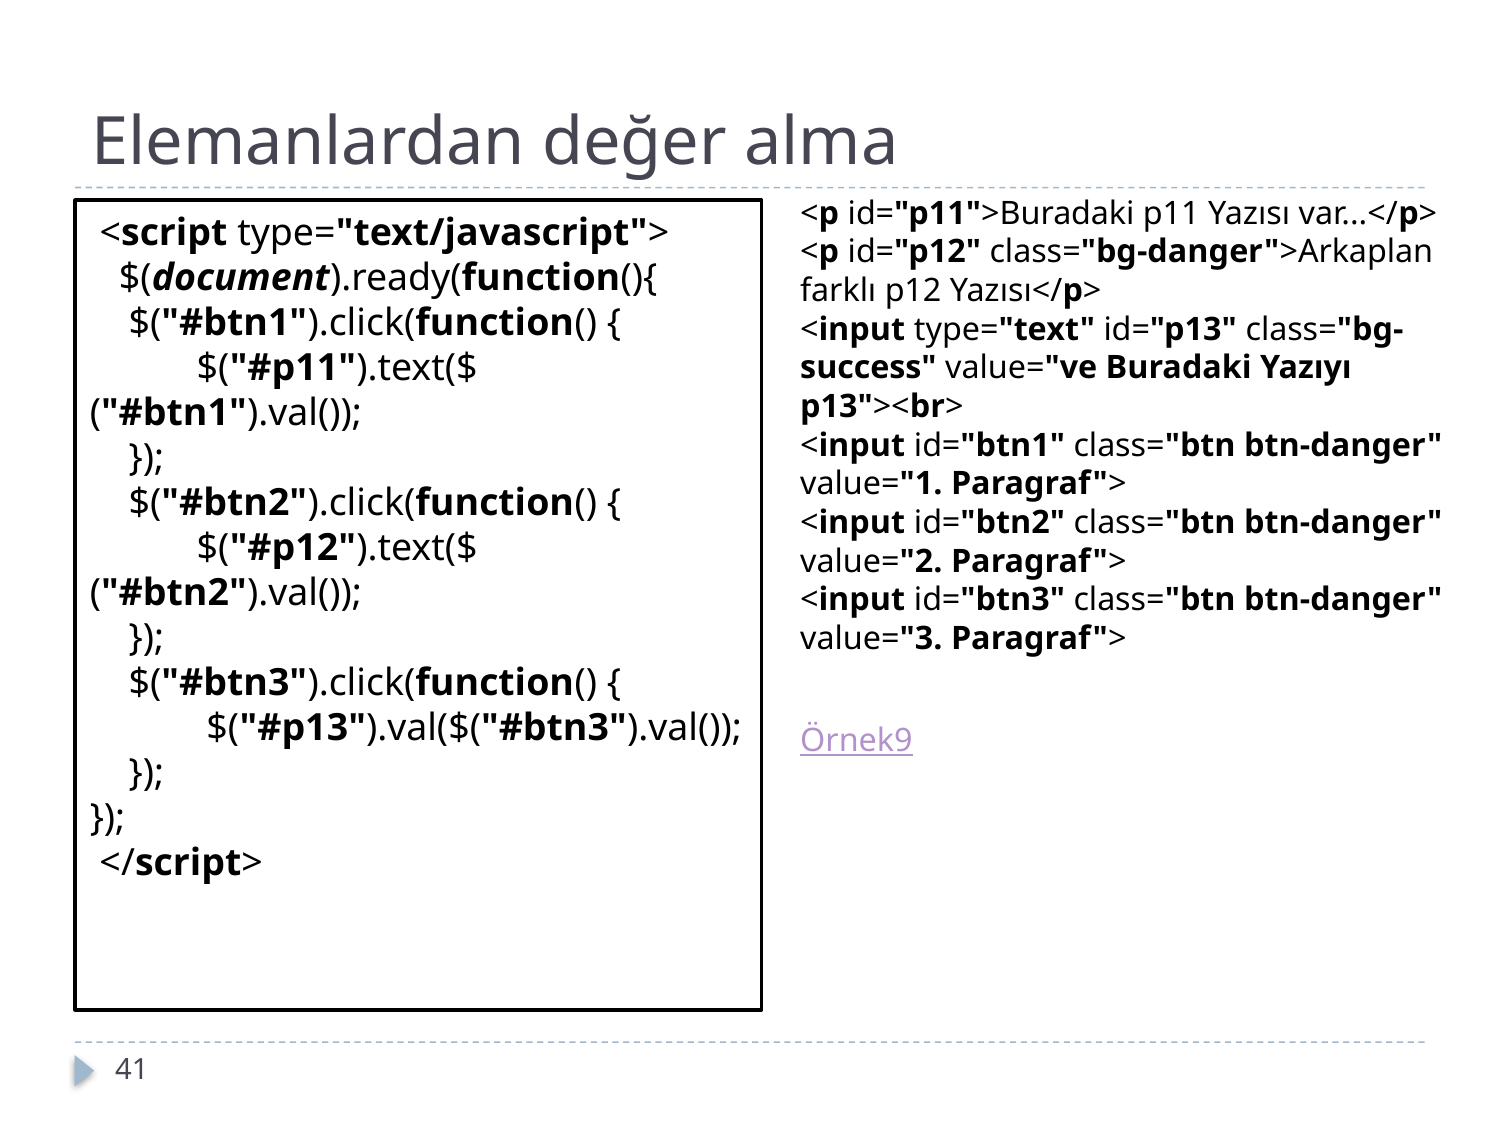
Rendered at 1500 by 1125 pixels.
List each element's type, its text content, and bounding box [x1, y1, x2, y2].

list <script type="text/javascript"> $(document).ready(function(){ $("#btn1").click(function() { $("#p11").text($("#btn1").val()); }); $("#btn2").click(function() { $("#p12").text($("#btn2").val()); }); $("#btn3").click(function() { $("#p13").val($("#btn3").val()); }); }); </script> [73, 198, 763, 1012]
slide_number 41 [100, 1042, 426, 1103]
text_box <p id="p11">Buradaki p11 Yazısı var...</p> <p id="p12" class="bg-danger">Arkaplan farklı p12 Yazısı</p> <input type="text" id="p13" class="bg-success" value="ve Buradaki Yazıyı p13"><br> <input id="btn1" class="btn btn-danger" value="1. Paragraf"> <input id="btn2" class="btn btn-danger" value="2. Paragraf"> <input id="btn3" class="btn btn-danger" value="3. Paragraf"> Örnek9 [785, 184, 1500, 776]
text_box Elemanlardan değer alma [76, 22, 1427, 186]
